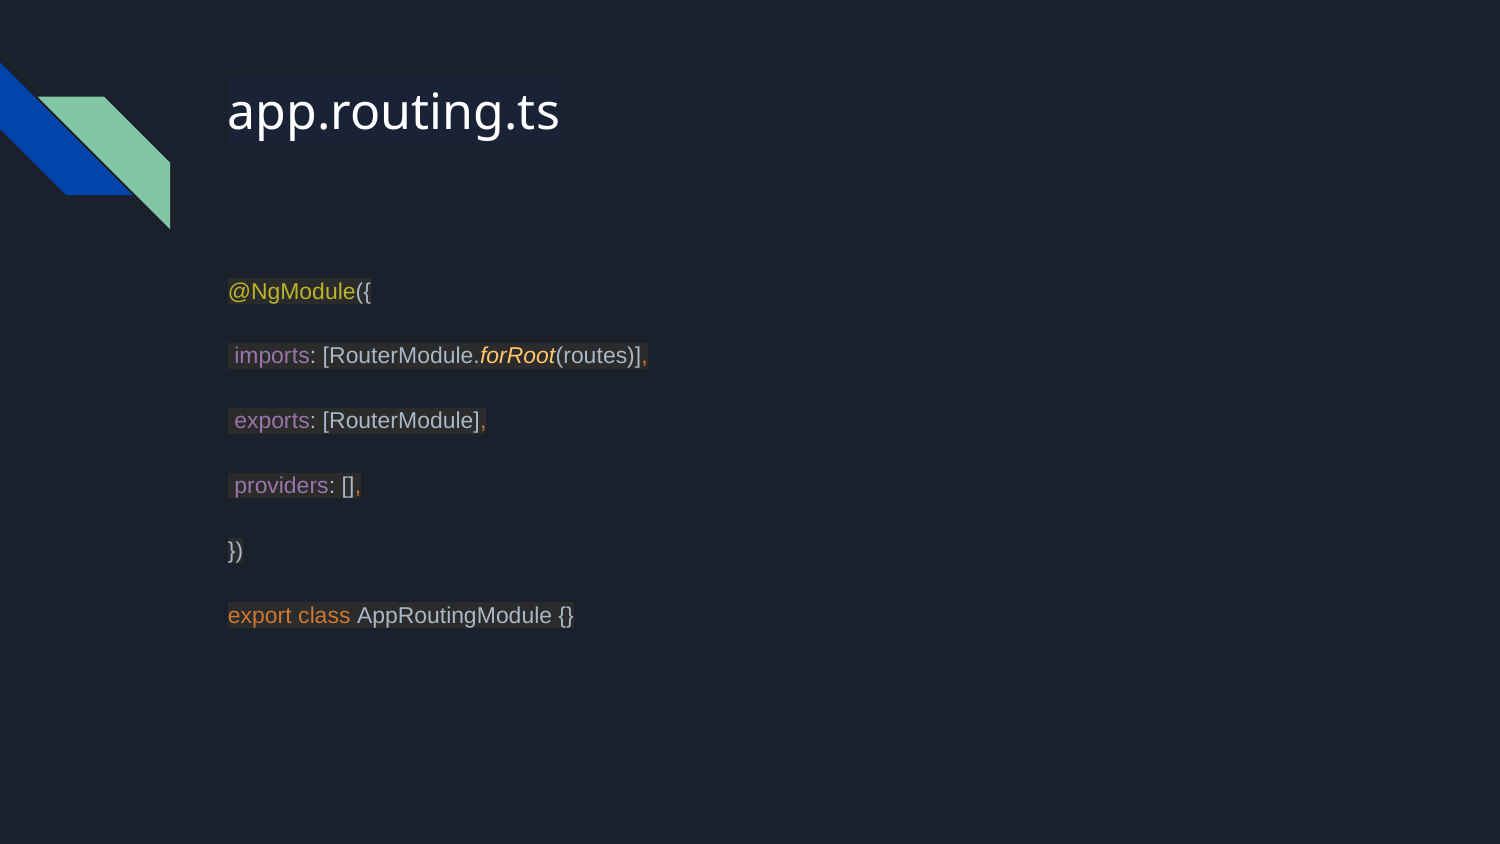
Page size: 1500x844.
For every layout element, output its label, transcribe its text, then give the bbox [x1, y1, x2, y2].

list @NgModule({ imports: [RouterModule.forRoot(routes)], exports: [RouterModule], providers: [], }) export class AppRoutingModule {} [212, 257, 1368, 735]
title app.routing.ts [212, 64, 1368, 215]
